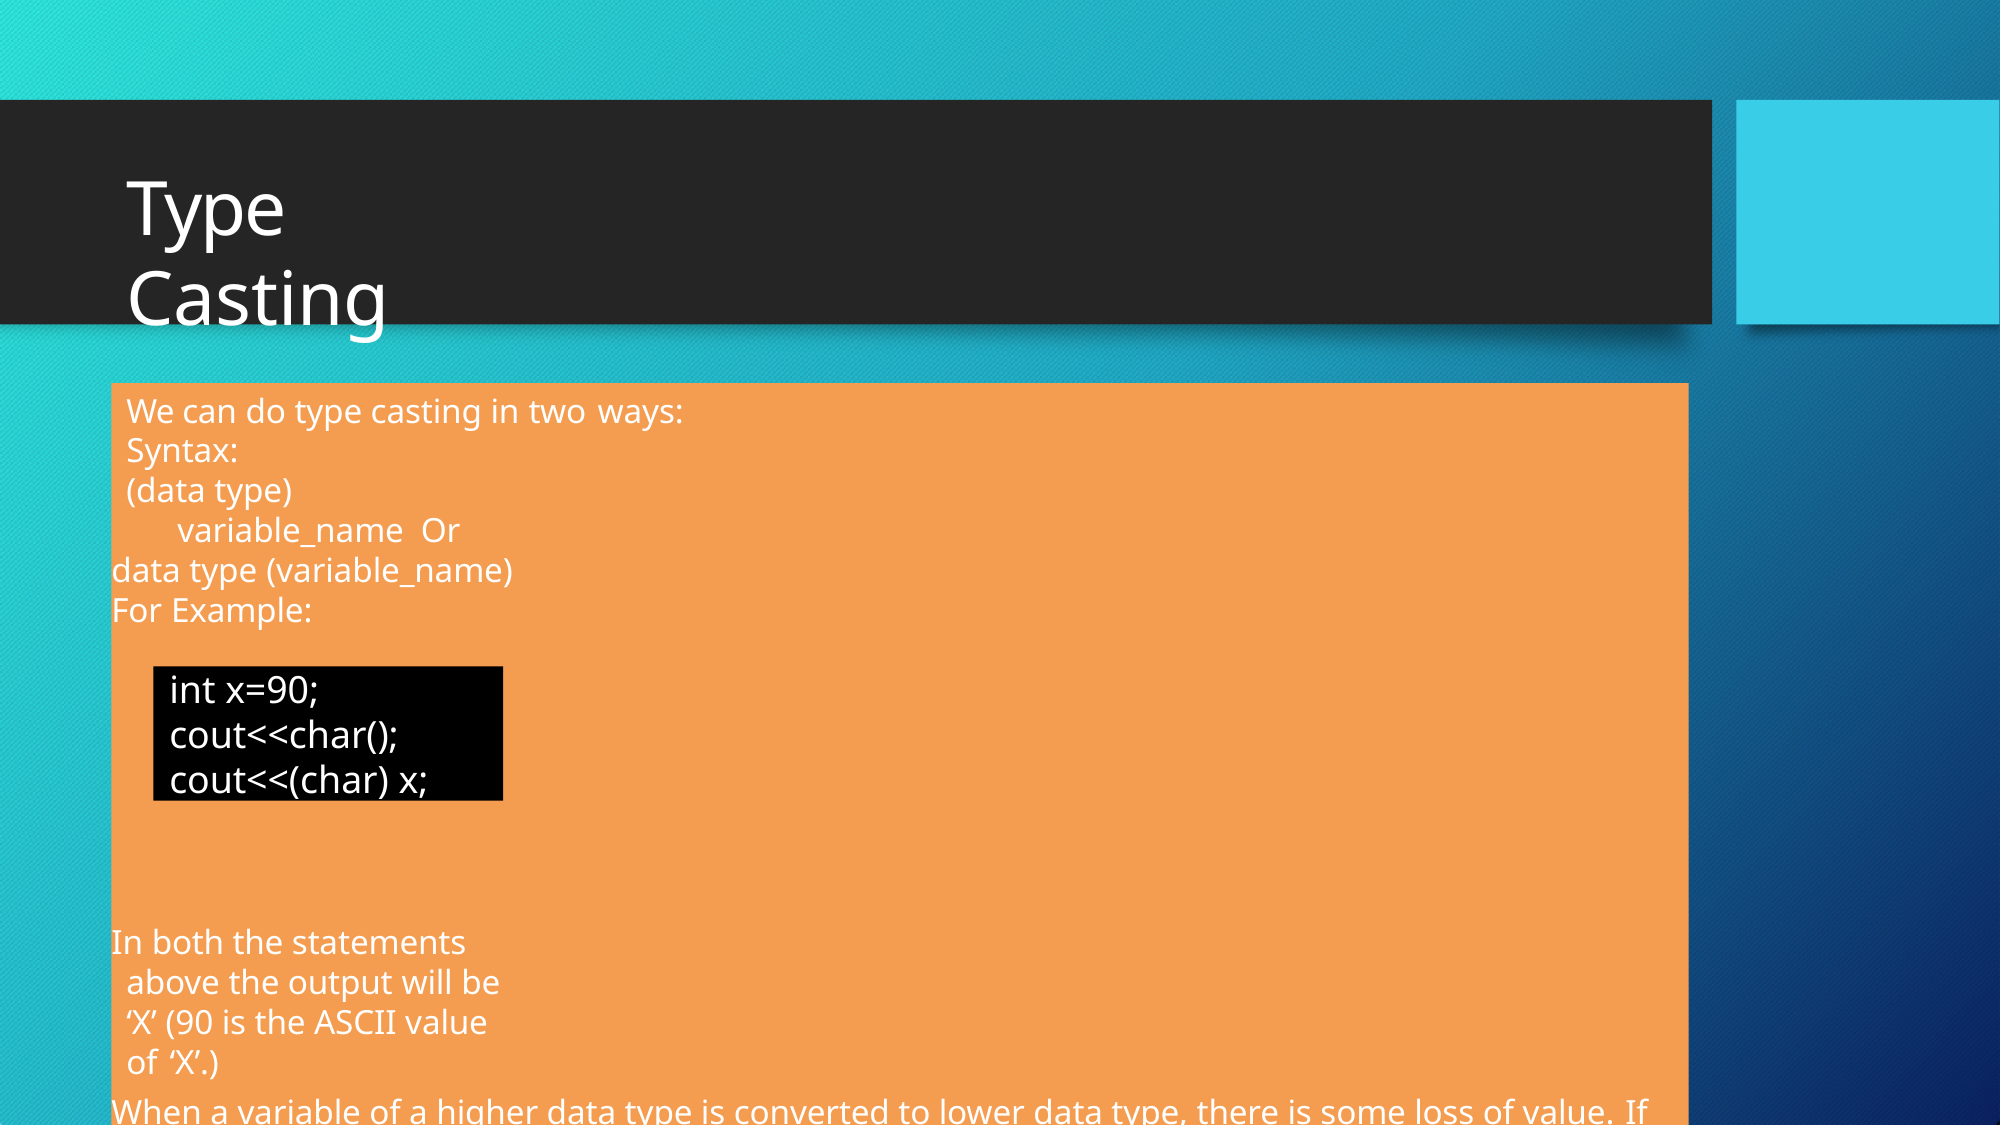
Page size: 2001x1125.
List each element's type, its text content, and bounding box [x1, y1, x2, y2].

text_box We can do type casting in two ways: Syntax: (data type) variable_name Or data type (variable_name) For Example: In both the statements above the output will be ‘X’ (90 is the ASCII value of ‘X’.) When a variable of a higher data type is converted to lower data type, there is some loss of value. If for example, we convert a float to an integer, the decimal part will be discarded. [111, 383, 1689, 1125]
picture [0, 0, 2000, 1125]
title Type Casting [124, 158, 551, 349]
text_box int x=90; cout<<char(); cout<<(char) x; [153, 666, 504, 801]
